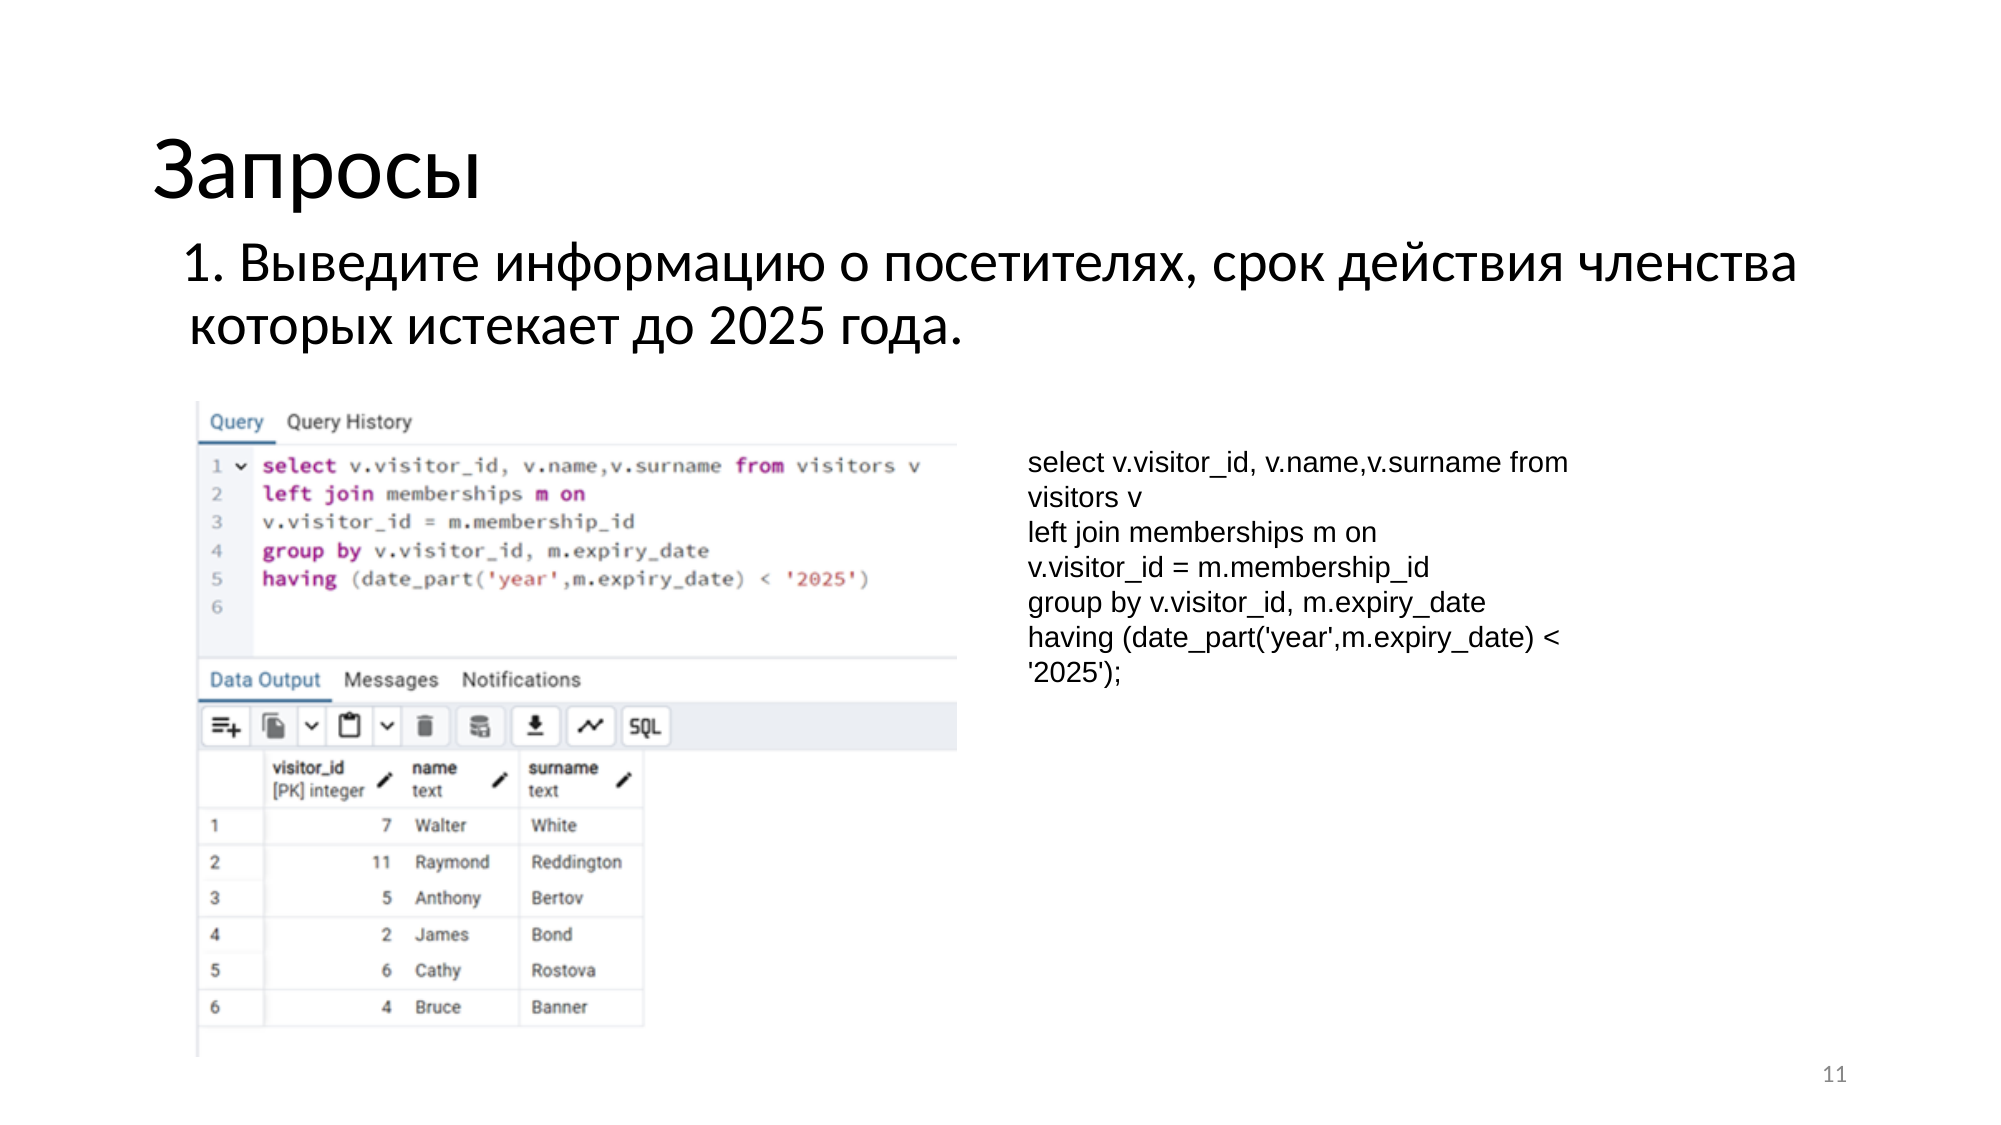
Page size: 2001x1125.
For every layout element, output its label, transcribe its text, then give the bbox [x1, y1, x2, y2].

text_box select v.visitor_id, v.name,v.surname from visitors v left join memberships m on v.visitor_id = m.membership_id group by v.visitor_id, m.expiry_date having (date_part('year',m.expiry_date) < '2025'); [1013, 401, 1594, 696]
list 1. Выведите информацию о посетителях, срок действия членства которых истекает до 2025 года. [137, 224, 1863, 1014]
slide_number 11 [1412, 1042, 1863, 1103]
title Запросы [137, 59, 1863, 224]
picture [193, 400, 958, 1058]
